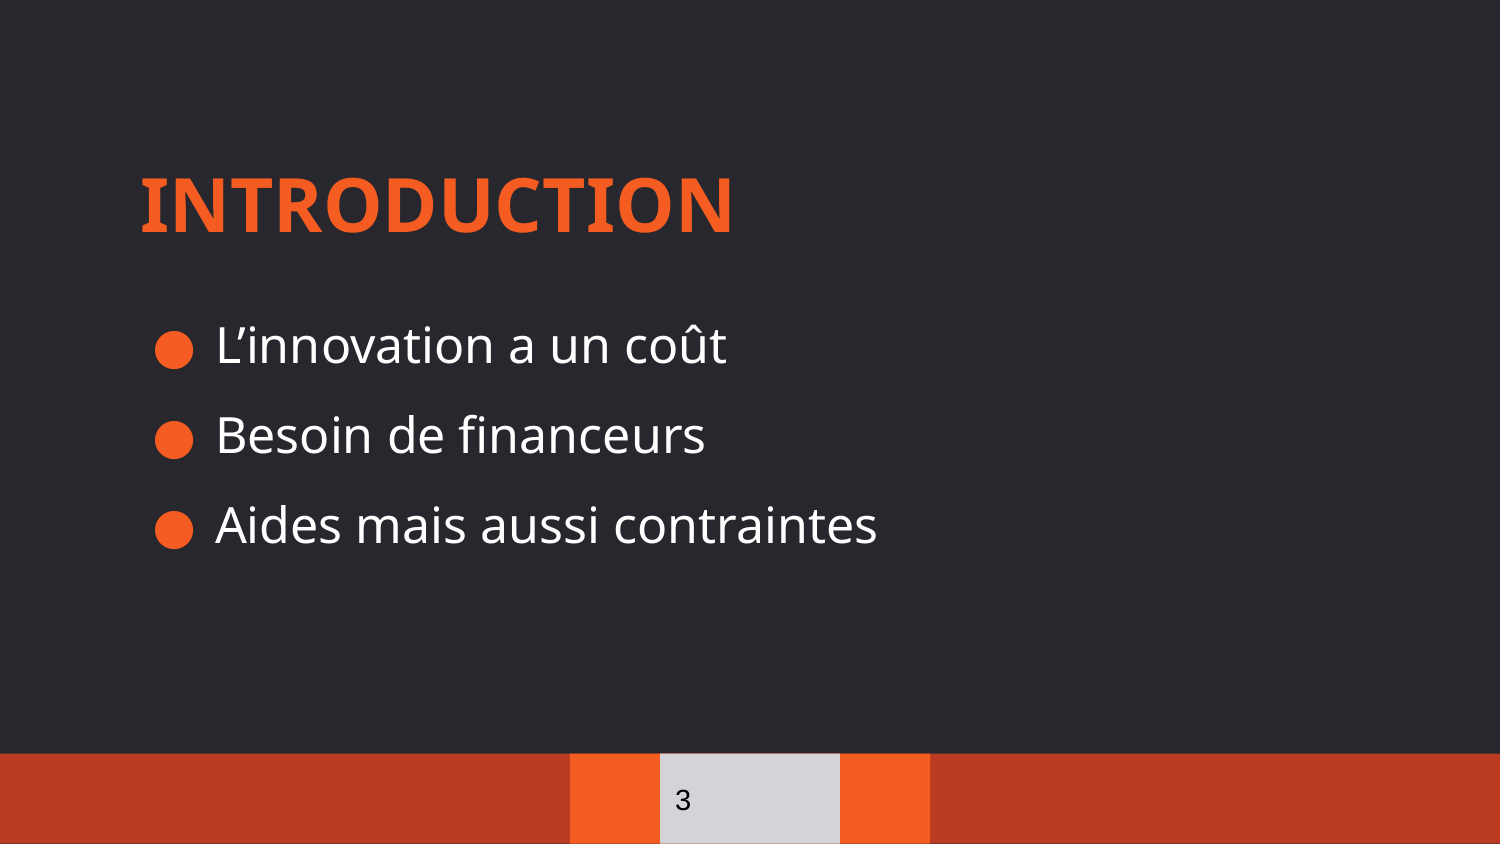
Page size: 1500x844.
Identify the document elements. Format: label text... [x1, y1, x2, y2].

subtitle L’innovation a un coût Besoin de financeurs Aides mais aussi contraintes [125, 268, 1293, 786]
title INTRODUCTION [125, 72, 843, 263]
slide_number ‹#› [660, 753, 840, 844]
